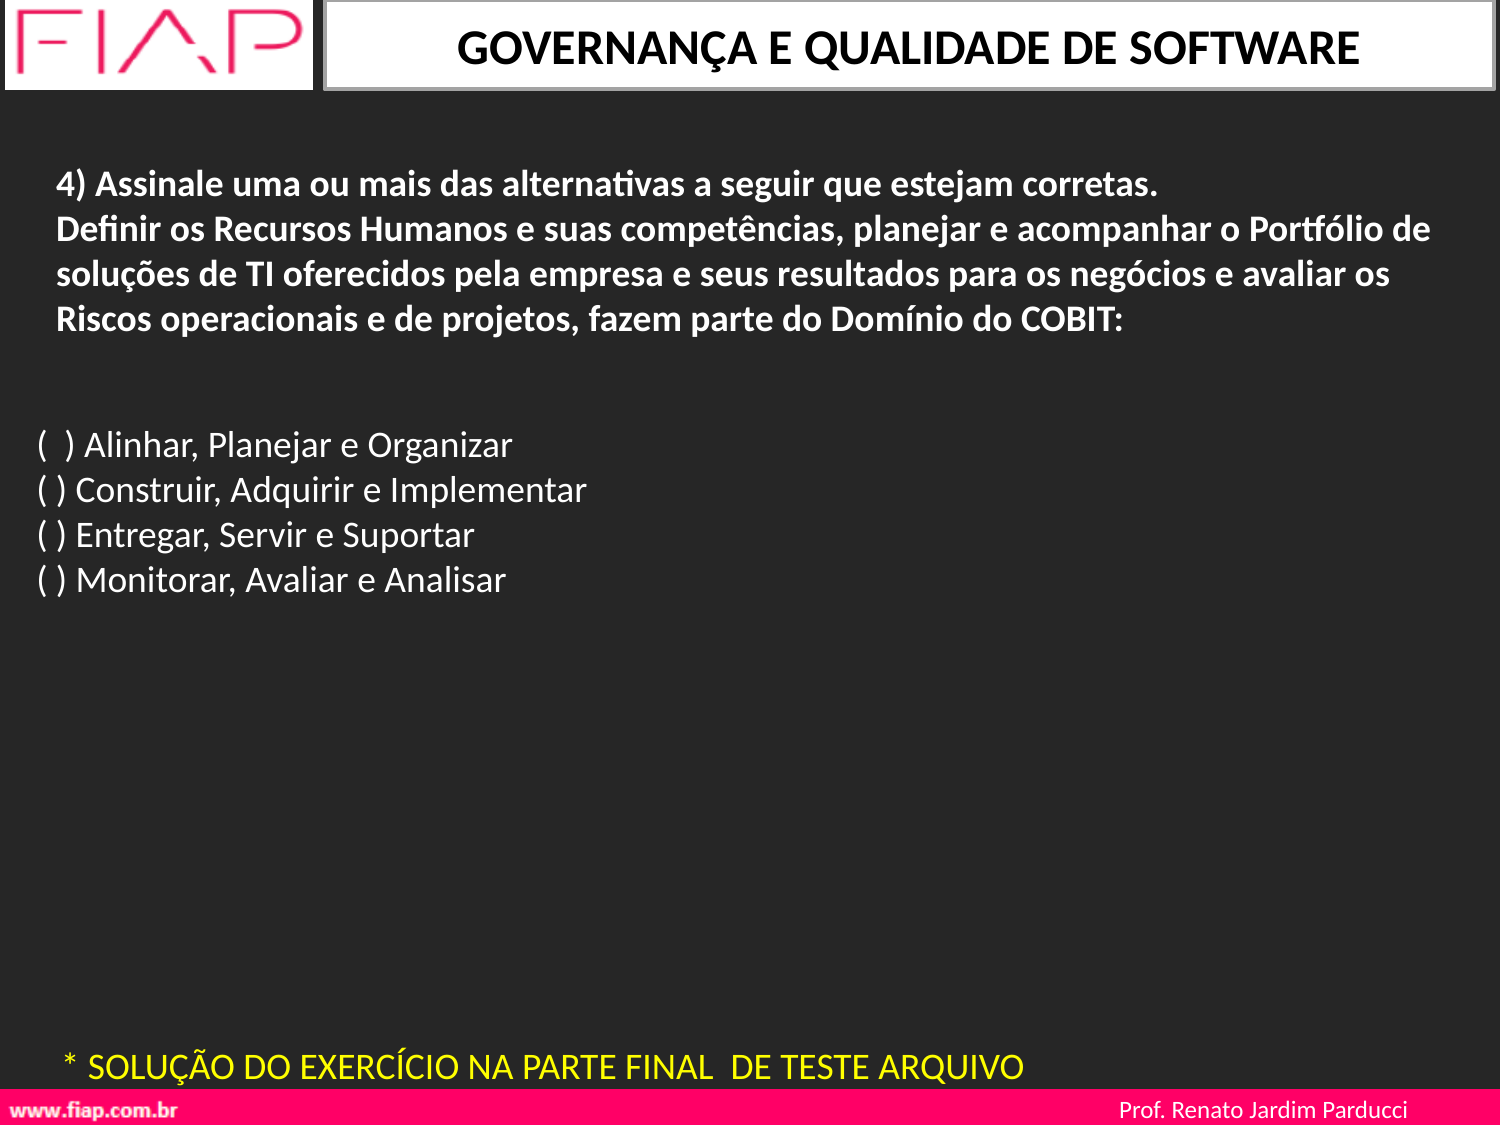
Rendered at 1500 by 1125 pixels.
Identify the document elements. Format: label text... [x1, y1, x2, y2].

text_box ( ) Alinhar, Planejar e Organizar ( ) Construir, Adquirir e Implementar ( ) Entregar, Servir e Suportar ( ) Monitorar, Avaliar e Analisar [21, 412, 603, 608]
text_box 4) Assinale uma ou mais das alternativas a seguir que estejam corretas. Definir os Recursos Humanos e suas competências, planejar e acompanhar o Portfólio de soluções de TI oferecidos pela empresa e seus resultados para os negócios e avaliar os Riscos operacionais e de projetos, fazem parte do Domínio do COBIT: [41, 151, 1490, 347]
text_box * SOLUÇÃO DO EXERCÍCIO NA PARTE FINAL DE TESTE ARQUIVO [46, 1034, 1041, 1095]
